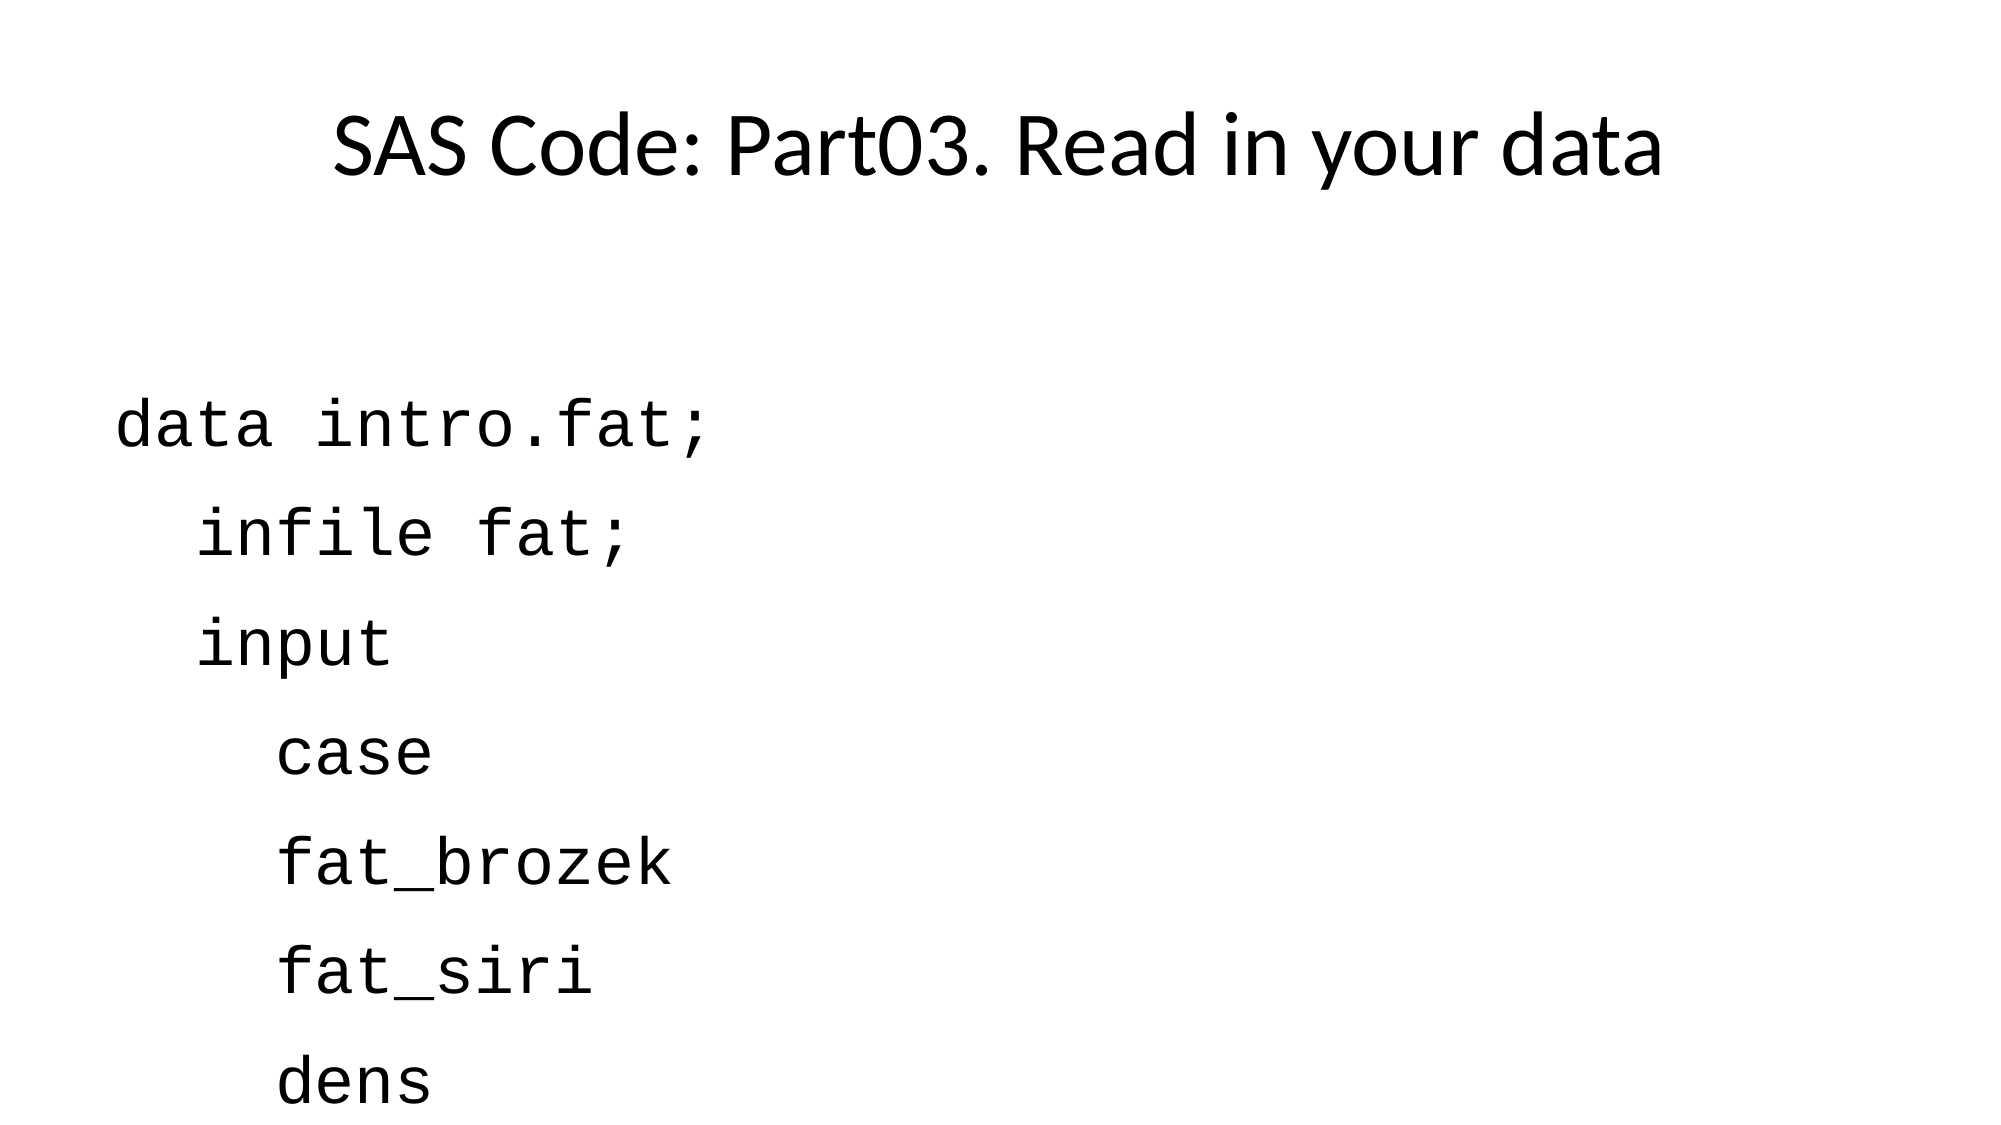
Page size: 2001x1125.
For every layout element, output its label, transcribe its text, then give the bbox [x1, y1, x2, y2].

list data intro.fat; infile fat; input case fat_brozek fat_siri dens [99, 262, 1900, 1005]
title SAS Code: Part03. Read in your data [99, 45, 1900, 233]
